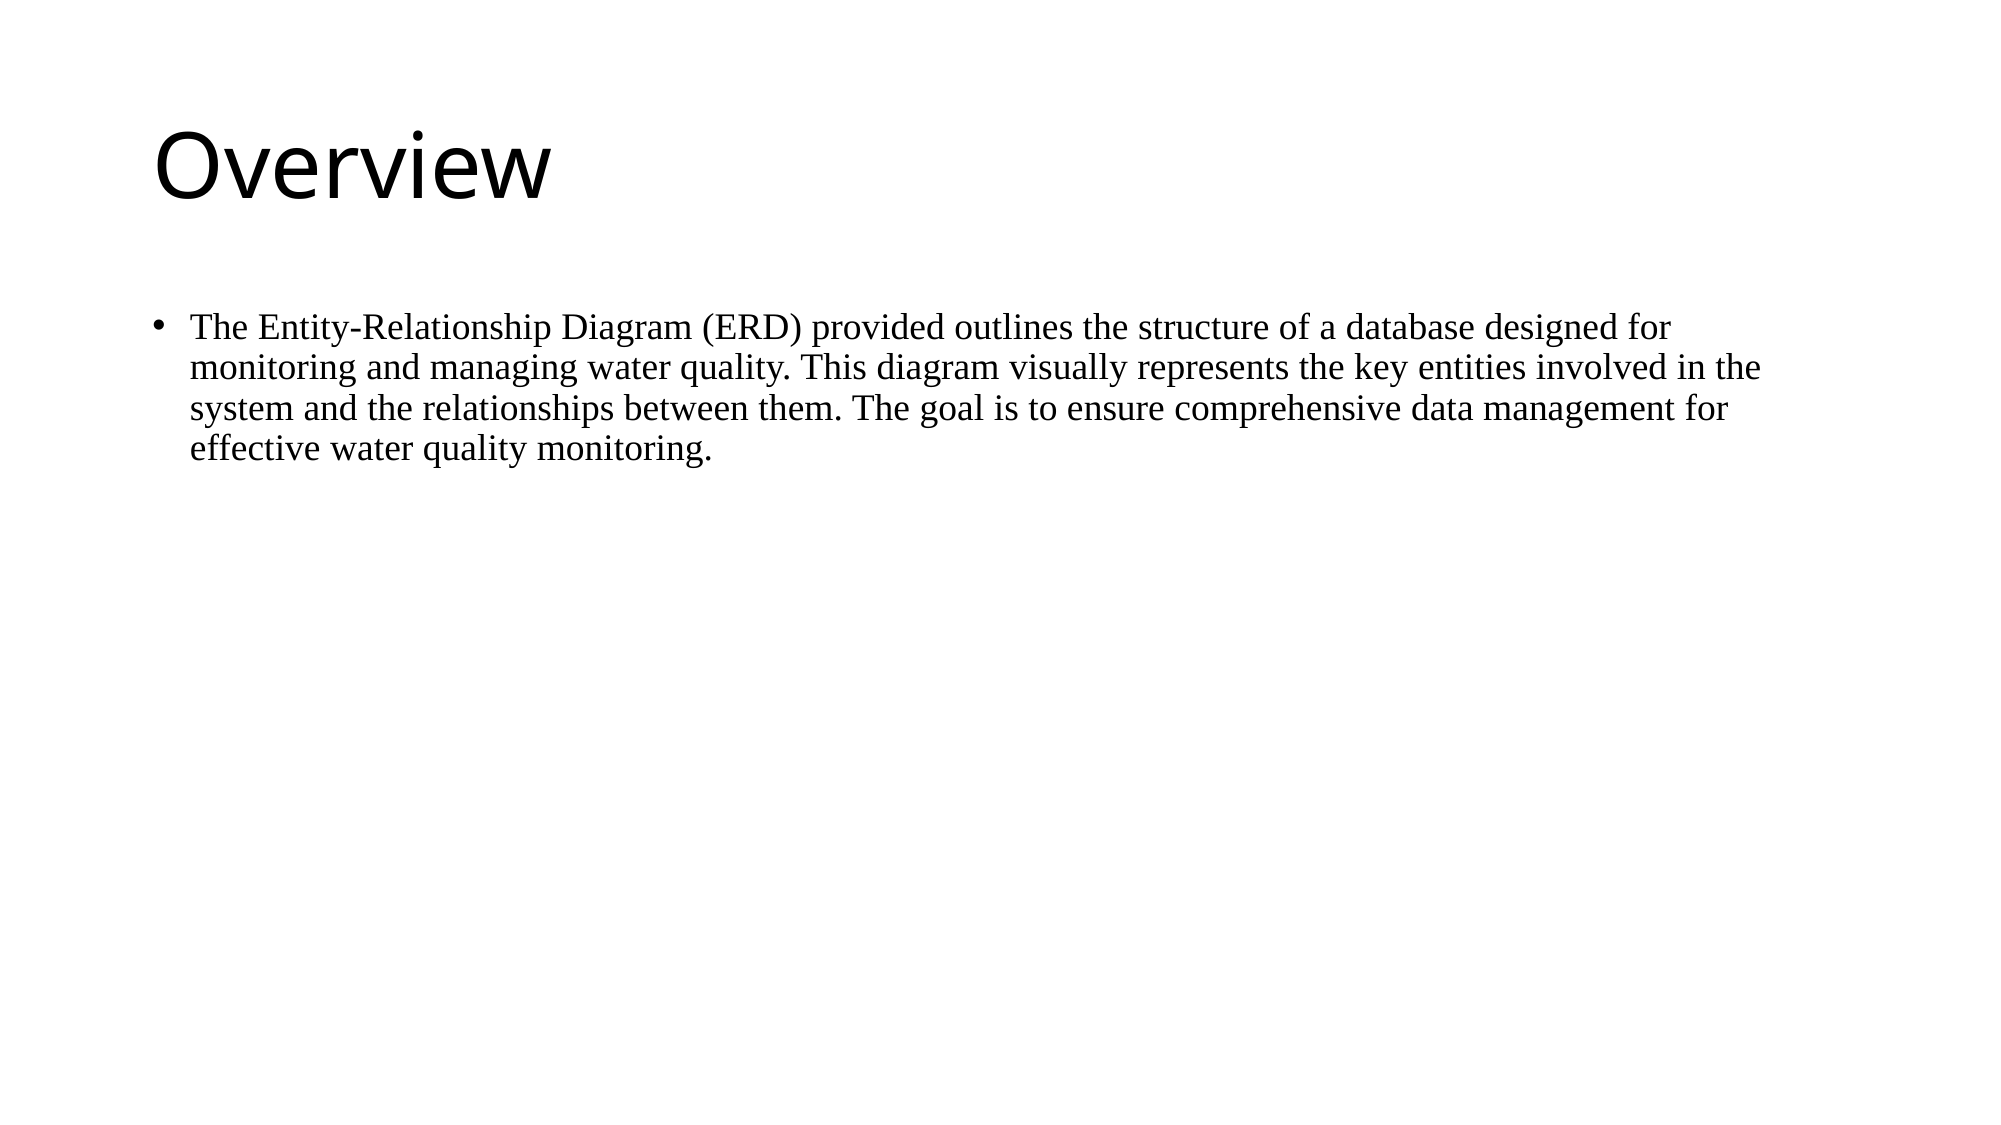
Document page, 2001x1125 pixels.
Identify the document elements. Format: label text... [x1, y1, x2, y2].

title Overview [137, 59, 1863, 278]
list The Entity-Relationship Diagram (ERD) provided outlines the structure of a database designed for monitoring and managing water quality. This diagram visually represents the key entities involved in the system and the relationships between them. The goal is to ensure comprehensive data management for effective water quality monitoring. [137, 299, 1863, 1014]
